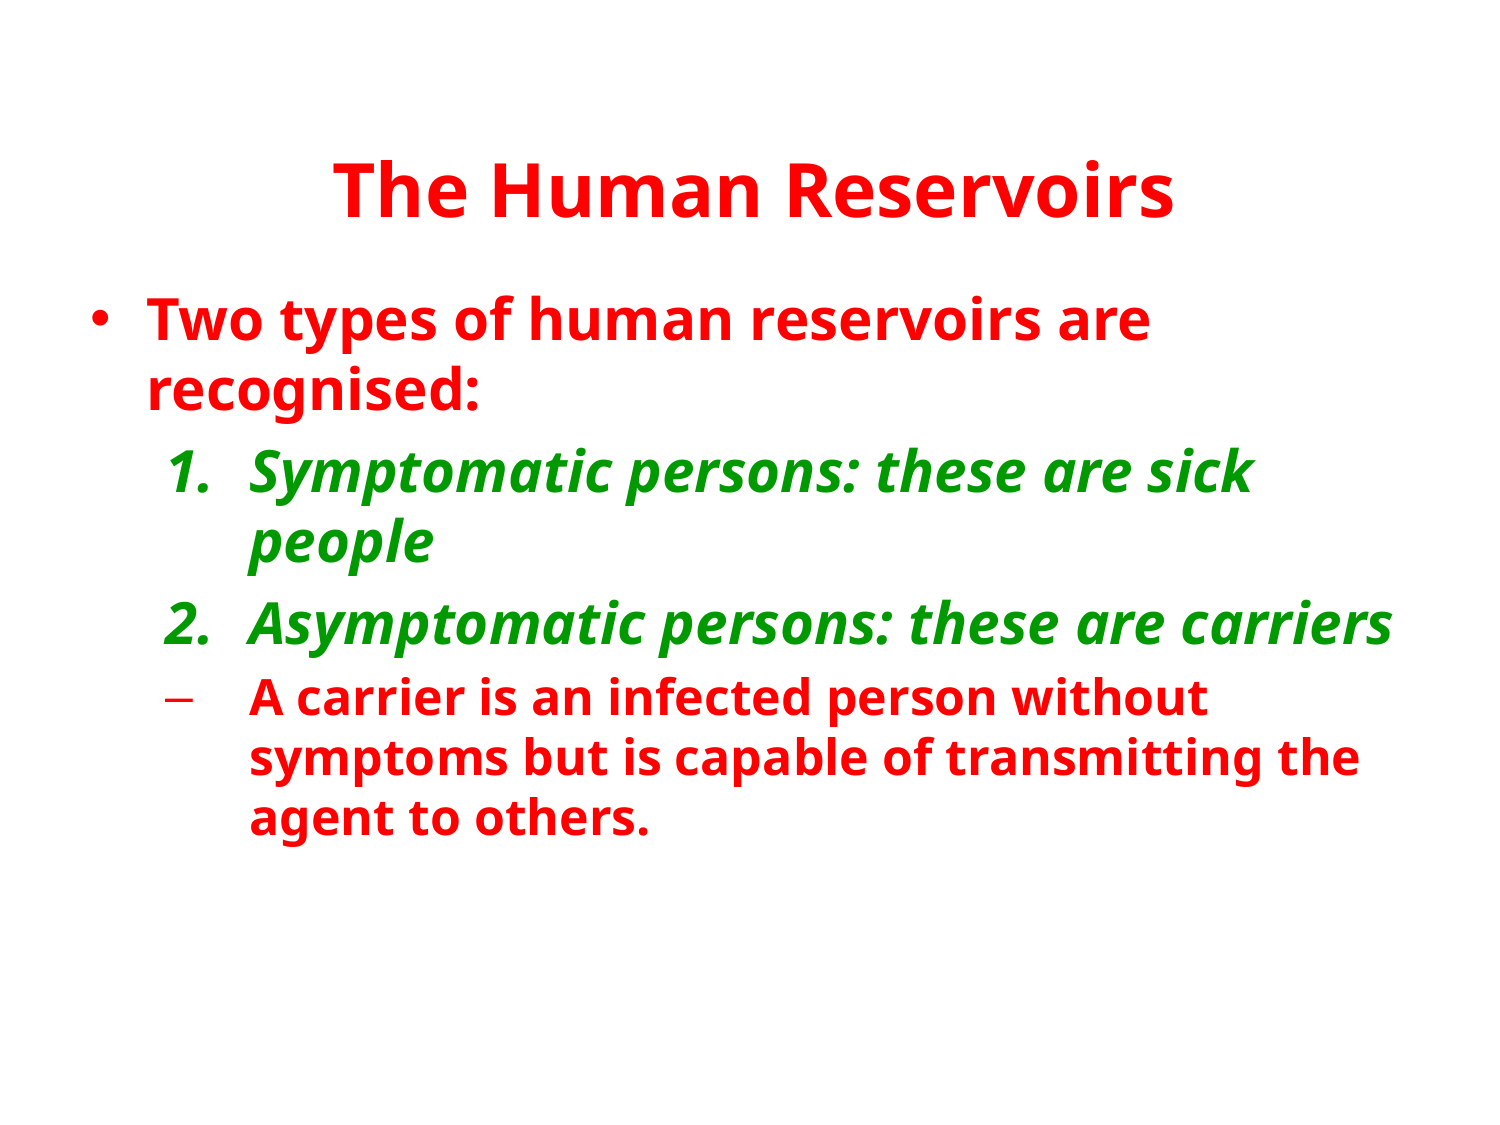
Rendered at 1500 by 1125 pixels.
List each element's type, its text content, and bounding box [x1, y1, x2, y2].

list Two types of human reservoirs are recognised: Symptomatic persons: these are sick people Asymptomatic persons: these are carriers A carrier is an infected person without symptoms but is capable of transmitting the agent to others. [75, 275, 1425, 1125]
title The Human Reservoirs [2, 98, 1500, 277]
